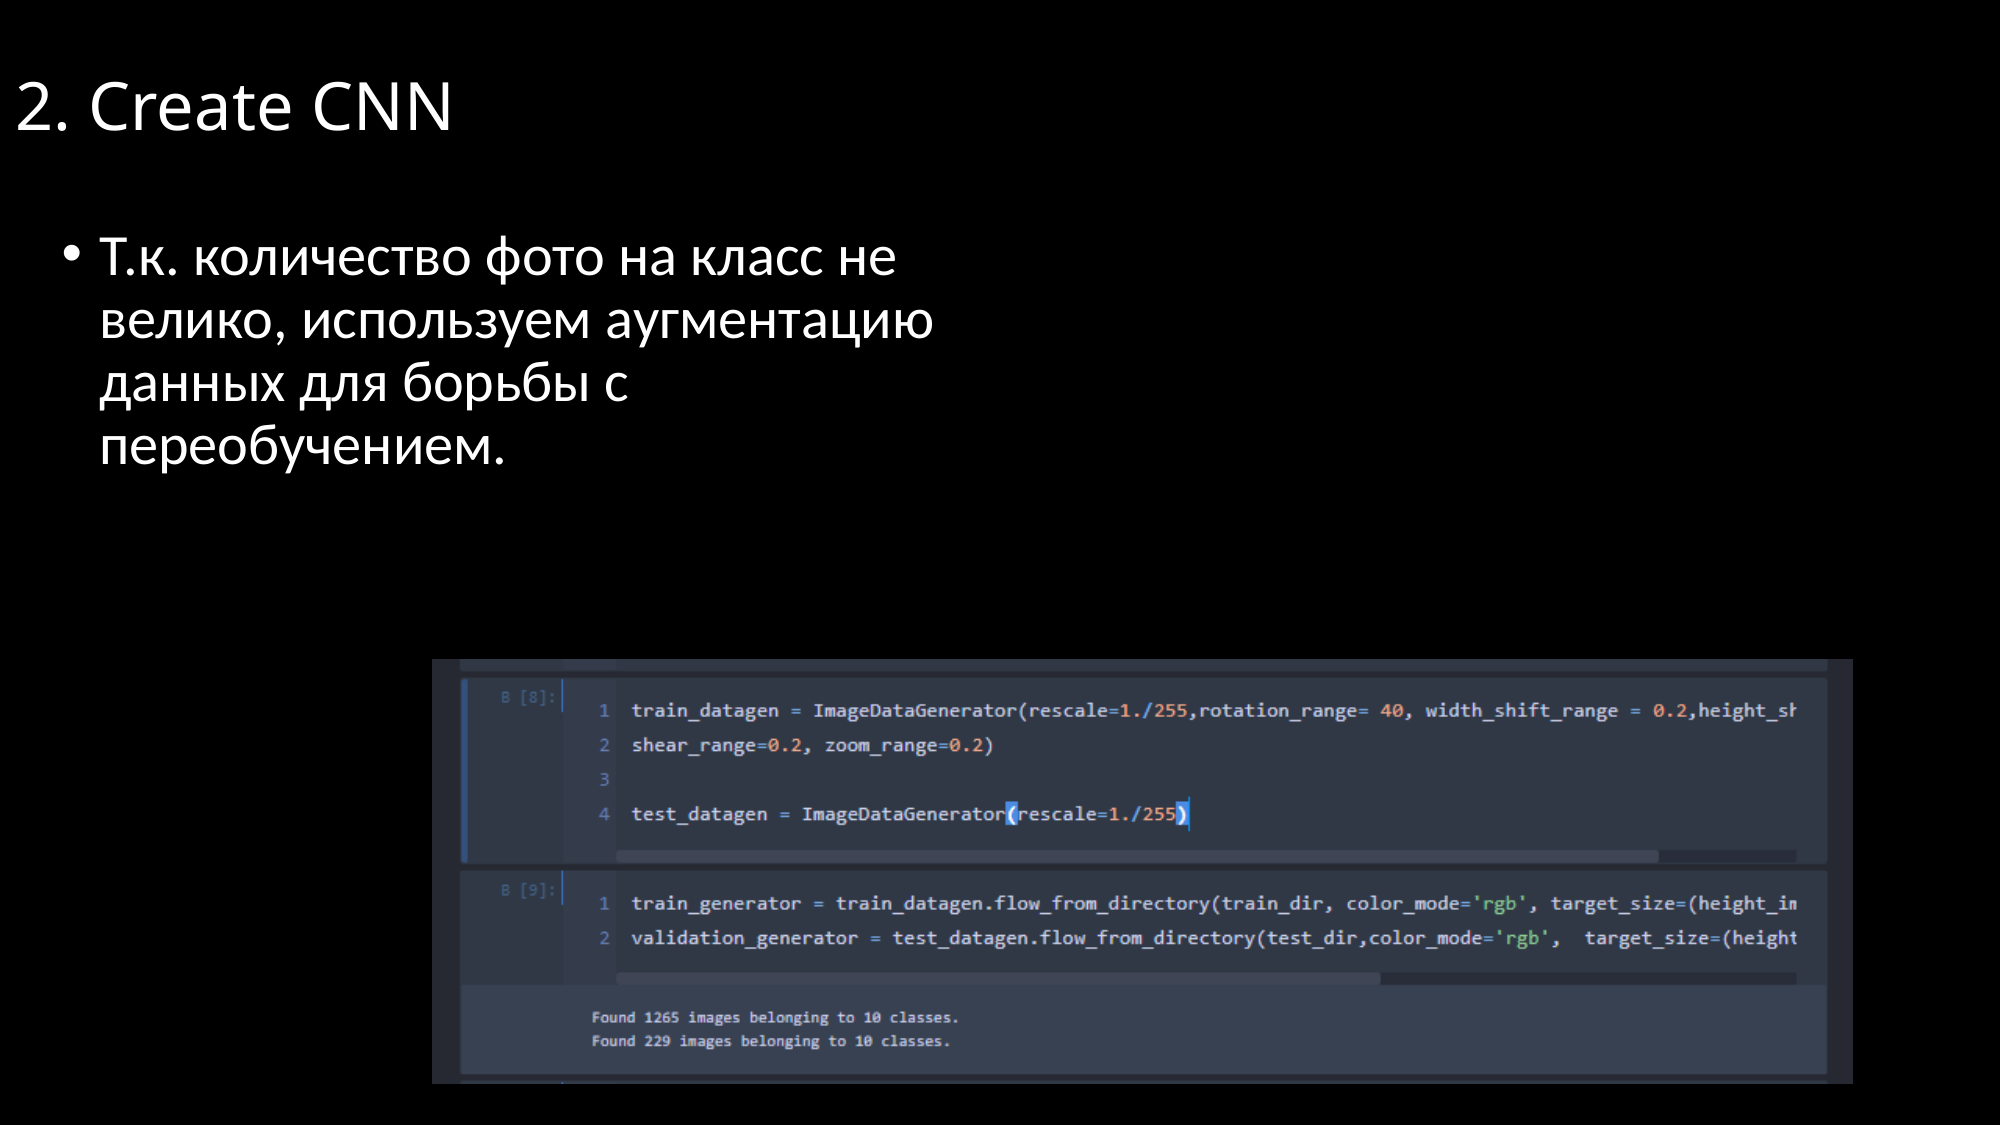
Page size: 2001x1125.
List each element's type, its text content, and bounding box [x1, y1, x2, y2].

text_box 2. Create CNN [0, 0, 1725, 218]
list Т.к. количество фото на класс не велико, используем аугментацию данных для борьбы с переобучением. [46, 218, 1000, 932]
picture [432, 659, 1853, 1084]
